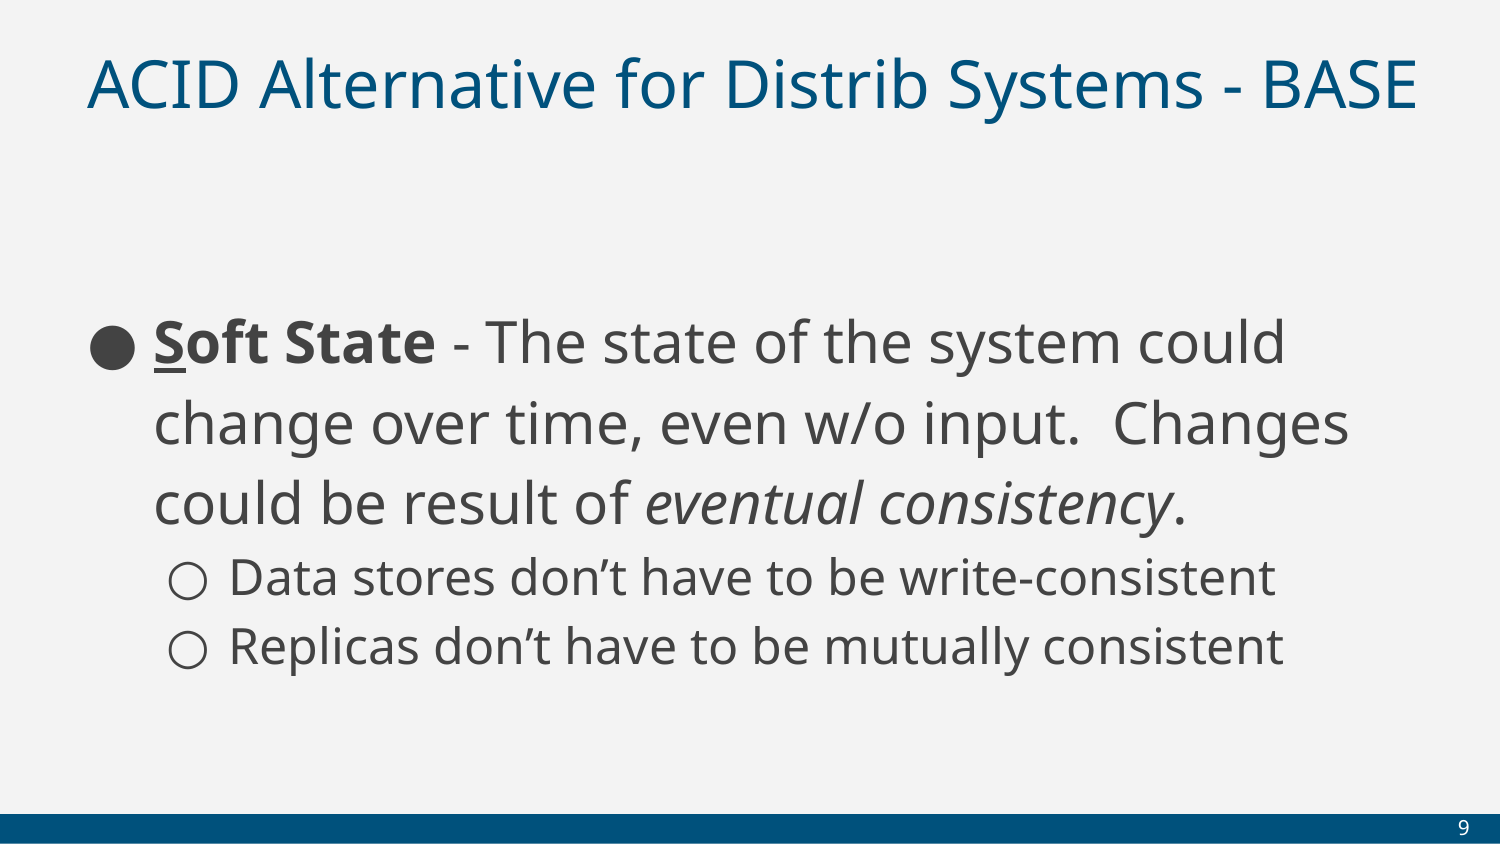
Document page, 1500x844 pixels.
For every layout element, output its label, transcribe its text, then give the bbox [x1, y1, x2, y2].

title ACID Alternative for Distrib Systems - BASE [63, 24, 1437, 138]
slide_number ‹#› [1296, 810, 1485, 844]
list Soft State - The state of the system could change over time, even w/o input. Changes could be result of eventual consistency. Data stores don’t have to be write-consistent Replicas don’t have to be mutually consistent [63, 163, 1437, 807]
